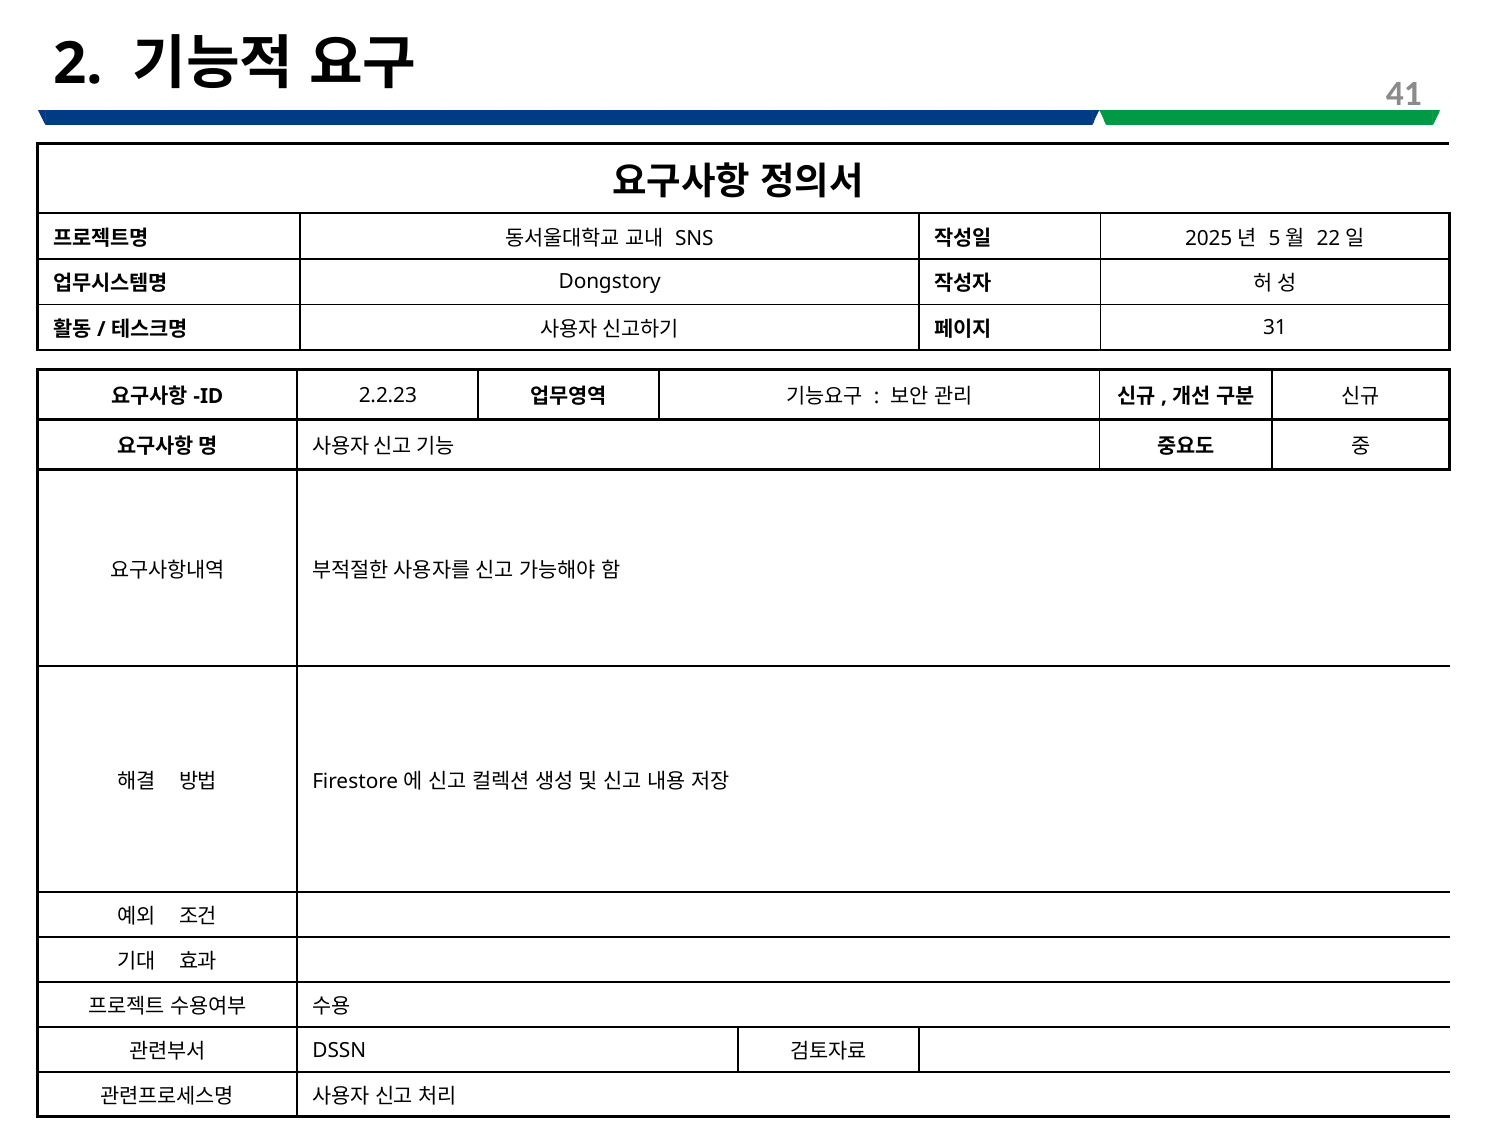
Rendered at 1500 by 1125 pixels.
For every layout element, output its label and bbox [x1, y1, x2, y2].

table_header [660, 371, 1099, 418]
table_cell [298, 938, 1450, 981]
table_header [479, 371, 658, 418]
slide_number [1193, 61, 1437, 121]
title [38, 31, 843, 97]
table_cell [301, 214, 918, 258]
table_cell [39, 983, 296, 1026]
table_cell [739, 1028, 918, 1071]
table_cell [920, 1028, 1450, 1071]
table_cell [1101, 305, 1448, 349]
table_cell [39, 471, 296, 665]
table_cell [1101, 214, 1448, 258]
table_header [39, 145, 1449, 212]
table_cell [301, 260, 918, 304]
picture [38, 110, 1440, 125]
table_cell [39, 1073, 296, 1115]
table_header [298, 371, 477, 418]
table_cell [39, 421, 296, 468]
table_cell [39, 1028, 296, 1071]
table_header [39, 371, 296, 418]
table_cell [39, 214, 299, 258]
table_cell [920, 305, 1100, 349]
table_cell [298, 983, 1450, 1026]
table_cell [39, 260, 299, 304]
table_cell [920, 260, 1100, 304]
table_cell [39, 938, 296, 981]
table_header [1100, 371, 1271, 418]
table_cell [920, 214, 1100, 258]
table_cell [1273, 421, 1448, 468]
table_cell [298, 1028, 737, 1071]
table_cell [298, 421, 1099, 468]
table_cell [298, 893, 1450, 936]
table_header [1273, 371, 1448, 418]
table_cell [301, 305, 918, 349]
table_cell [39, 893, 296, 936]
table_cell [1100, 421, 1271, 468]
table_cell [298, 667, 1450, 891]
table_cell [39, 667, 296, 891]
table_cell [1101, 260, 1448, 304]
table_cell [39, 305, 299, 349]
table_cell [298, 1073, 1450, 1115]
table_cell [298, 471, 1450, 665]
